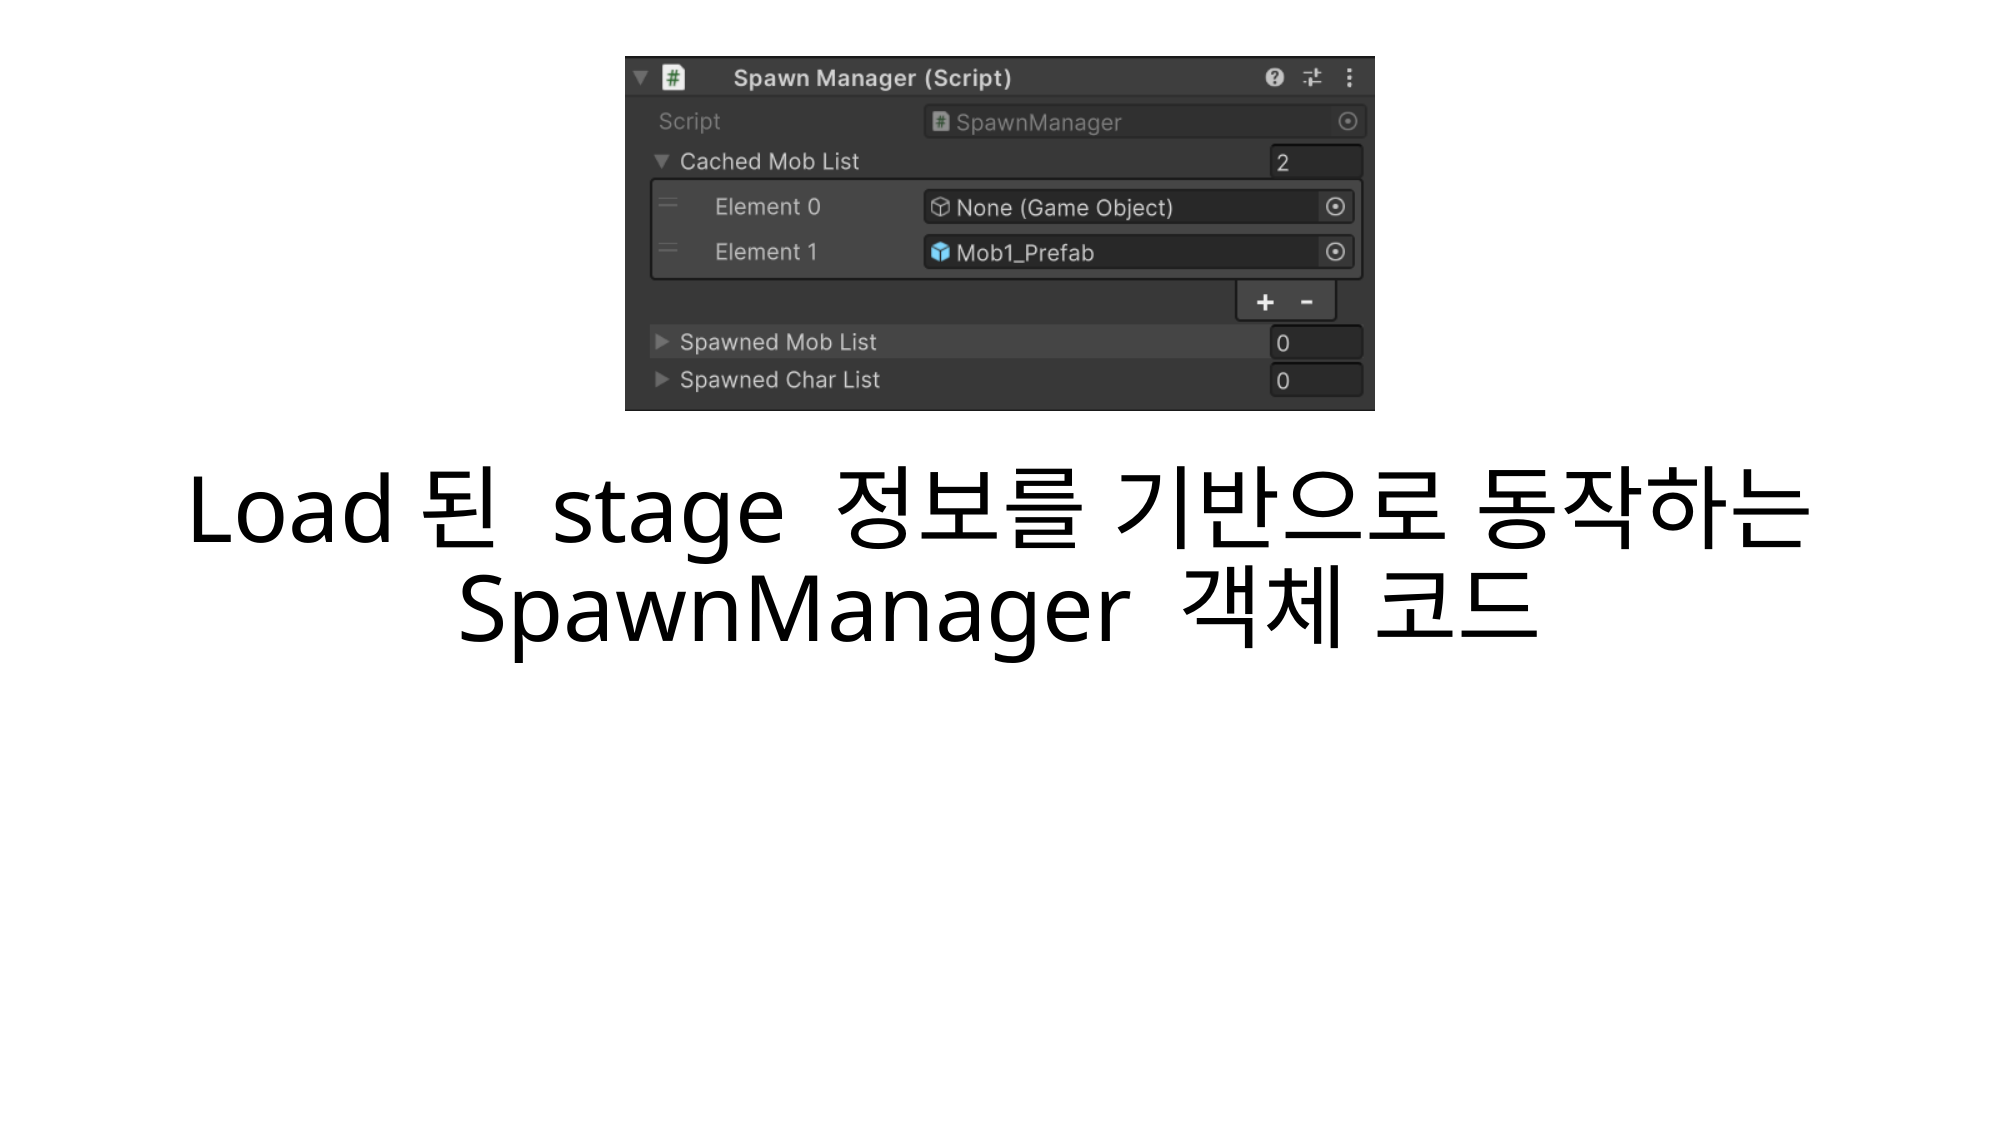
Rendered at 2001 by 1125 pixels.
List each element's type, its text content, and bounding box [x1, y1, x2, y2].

title Load된 stage 정보를 기반으로 동작하는 SpawnManager 객체 코드 [137, 453, 1863, 672]
picture [625, 56, 1375, 411]
